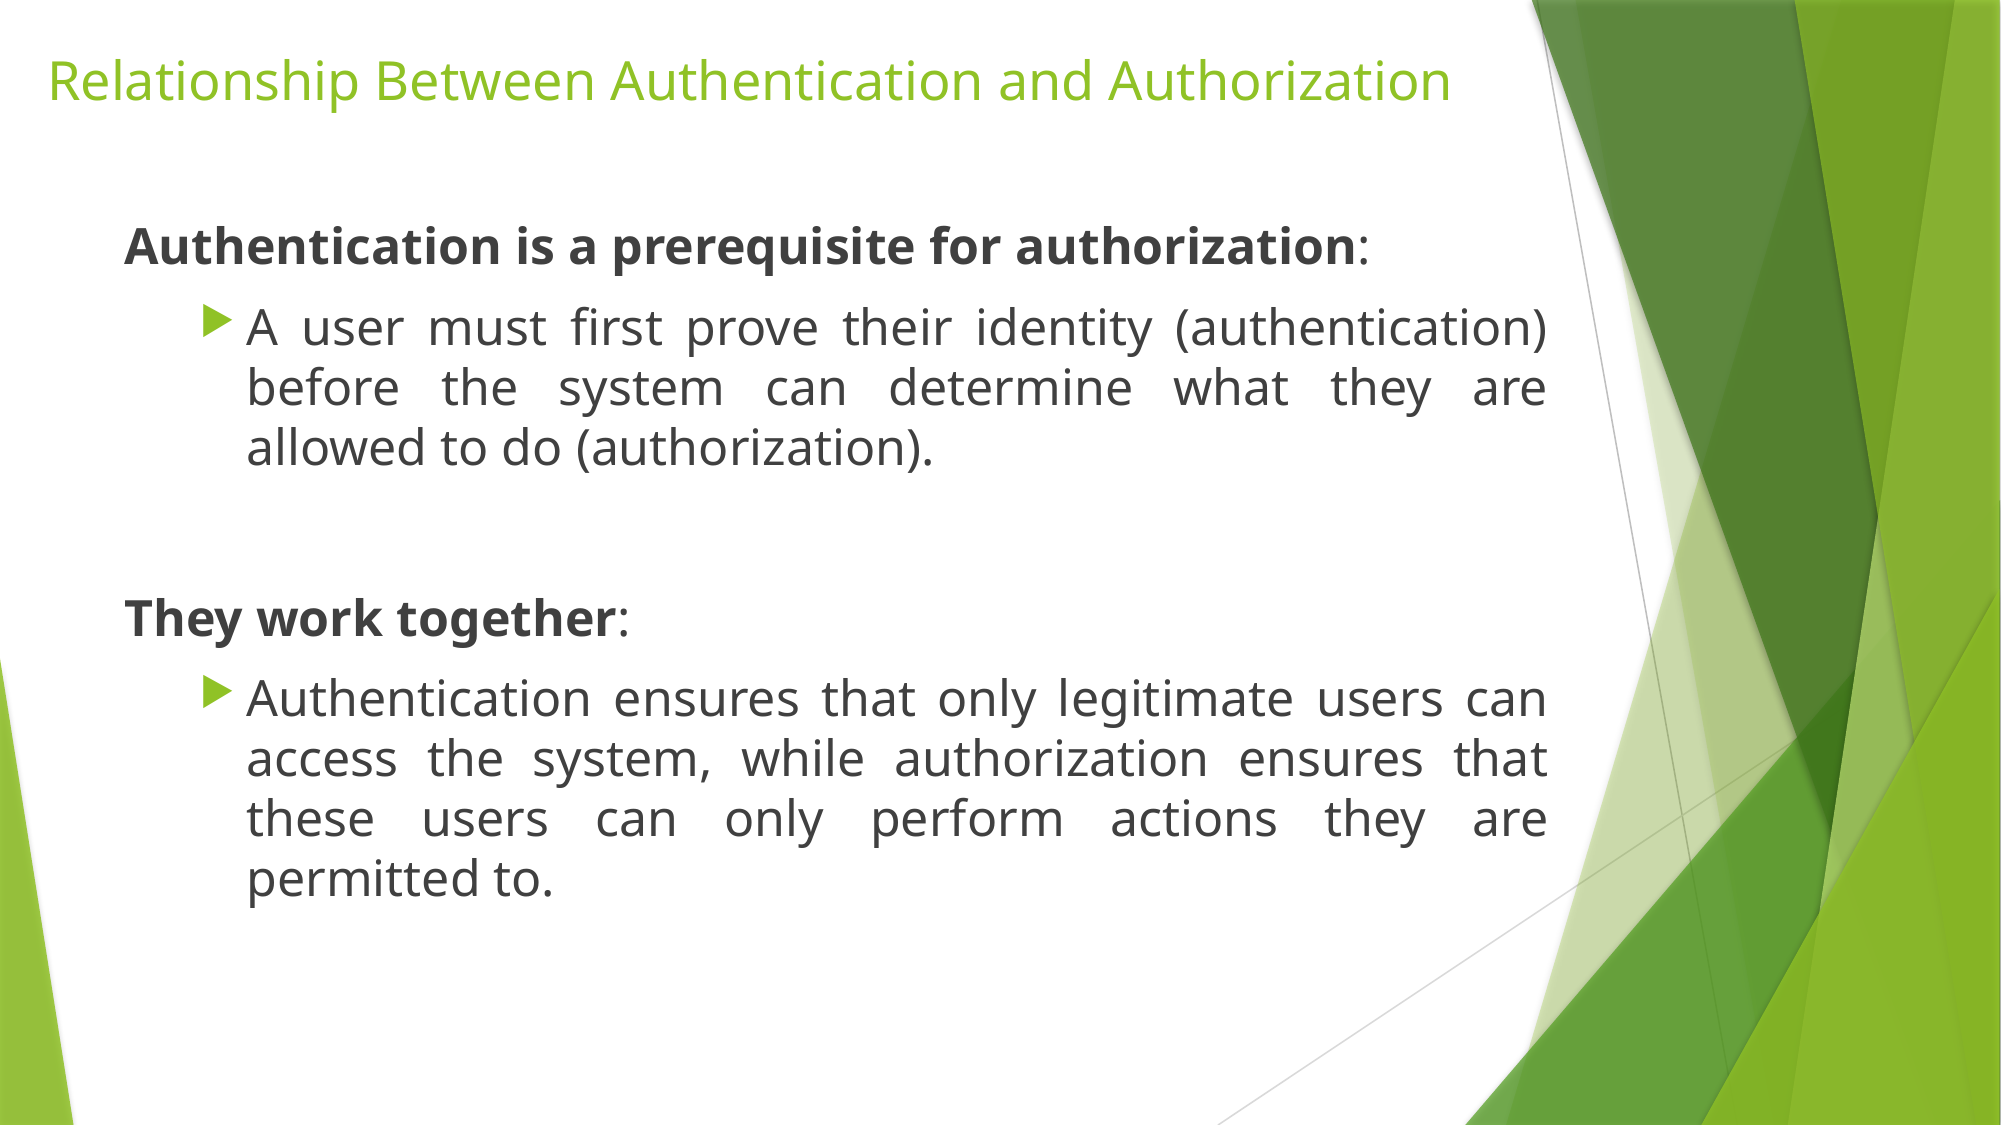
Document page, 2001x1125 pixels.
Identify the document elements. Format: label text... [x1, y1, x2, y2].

title Relationship Between Authentication and Authorization [32, 38, 1761, 161]
list Authentication is a prerequisite for authorization: A user must first prove their identity (authentication) before the system can determine what they are allowed to do (authorization). They work together: Authentication ensures that only legitimate users can access the system, while authorization ensures that these users can only perform actions they are permitted to. [109, 207, 1565, 1037]
